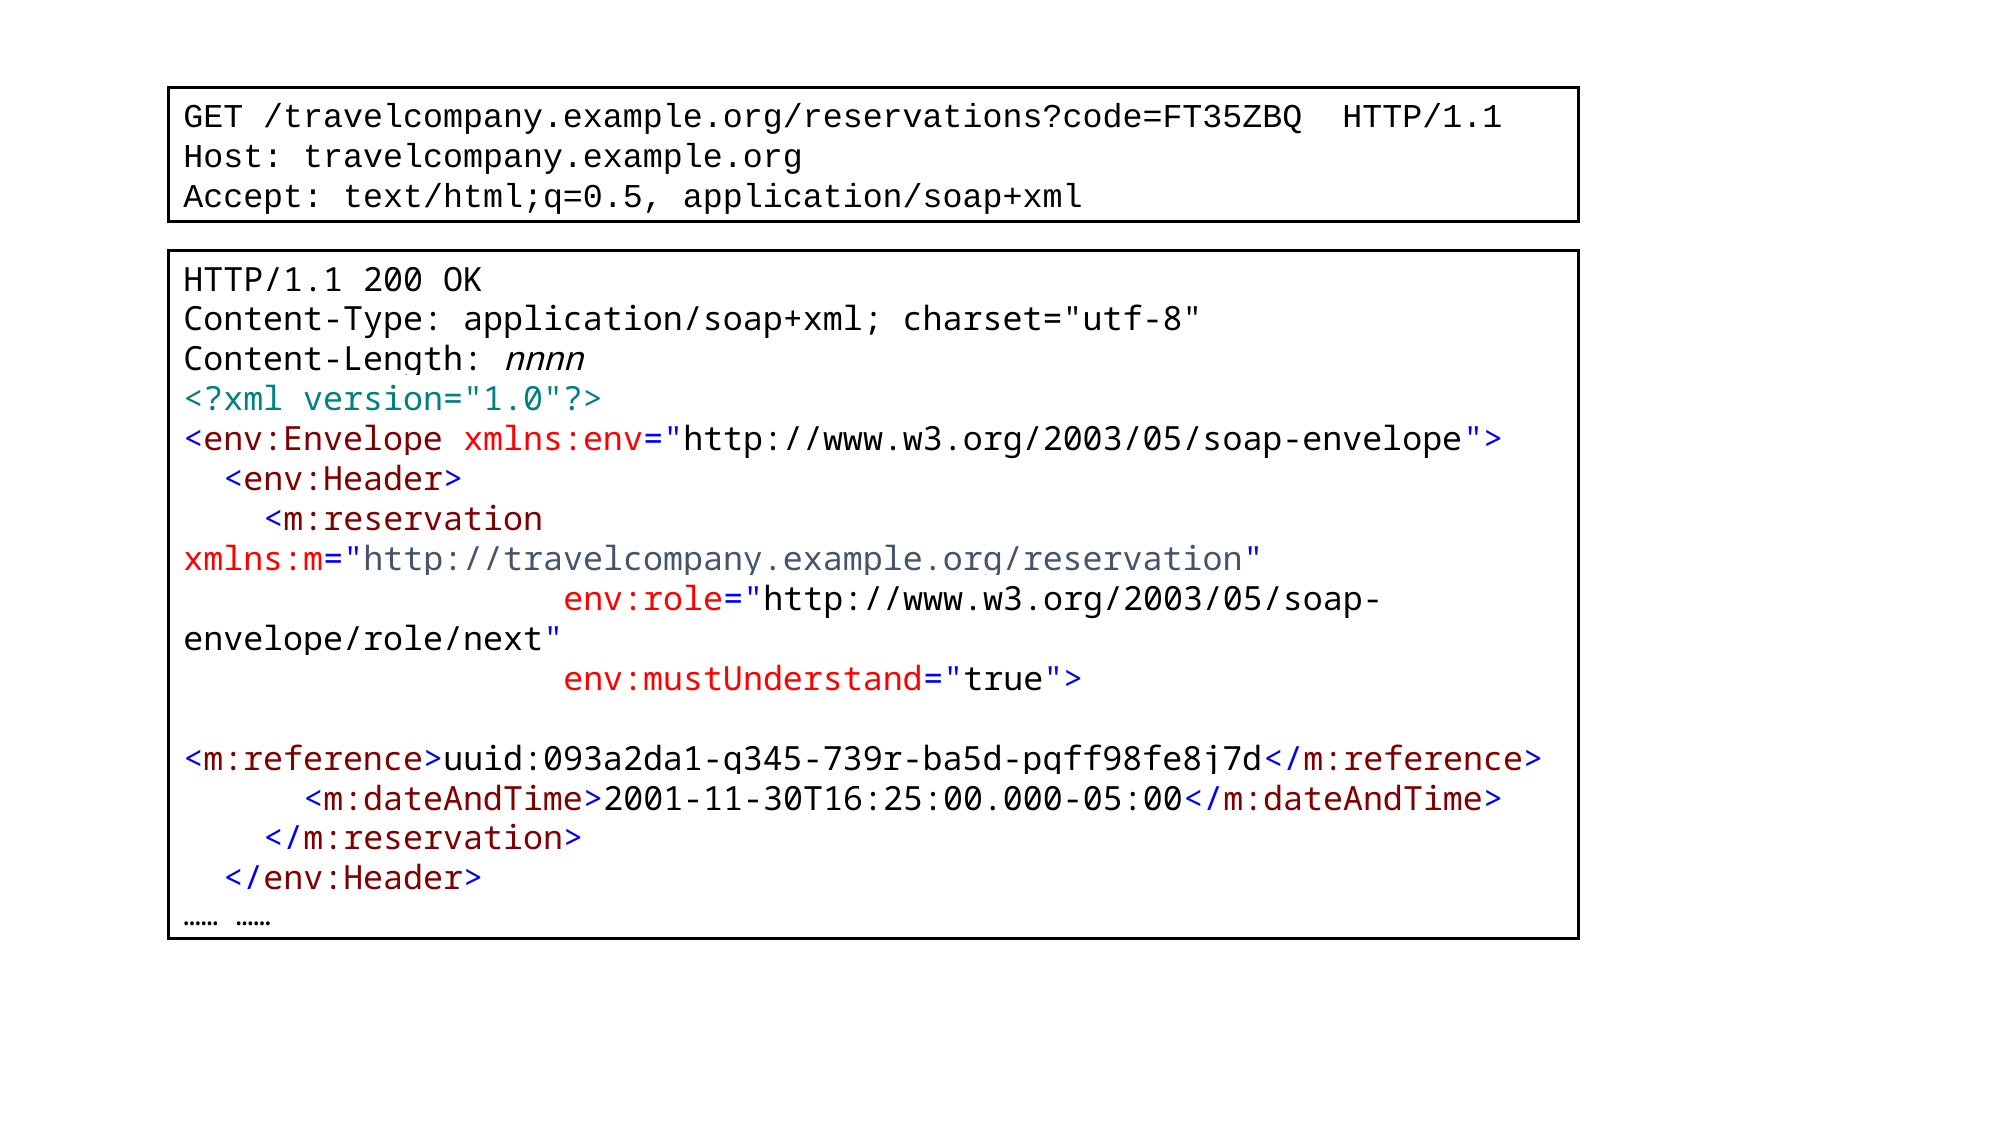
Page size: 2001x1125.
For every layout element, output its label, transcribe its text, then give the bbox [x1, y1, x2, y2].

text_box HTTP/1.1 200 OK Content-Type: application/soap+xml; charset="utf-8" Content-Length: nnnn <?xml version="1.0"?> <env:Envelope xmlns:env="http://www.w3.org/2003/05/soap-envelope"> <env:Header> <m:reservation xmlns:m="http://travelcompany.example.org/reservation" env:role="http://www.w3.org/2003/05/soap-envelope/role/next" env:mustUnderstand="true"> <m:reference>uuid:093a2da1-q345-739r-ba5d-pqff98fe8j7d</m:reference> <m:dateAndTime>2001-11-30T16:25:00.000-05:00</m:dateAndTime> </m:reservation> </env:Header> …… …… [168, 250, 1579, 939]
text_box GET /travelcompany.example.org/reservations?code=FT35ZBQ HTTP/1.1 Host: travelcompany.example.org Accept: text/html;q=0.5, application/soap+xml [168, 87, 1579, 222]
